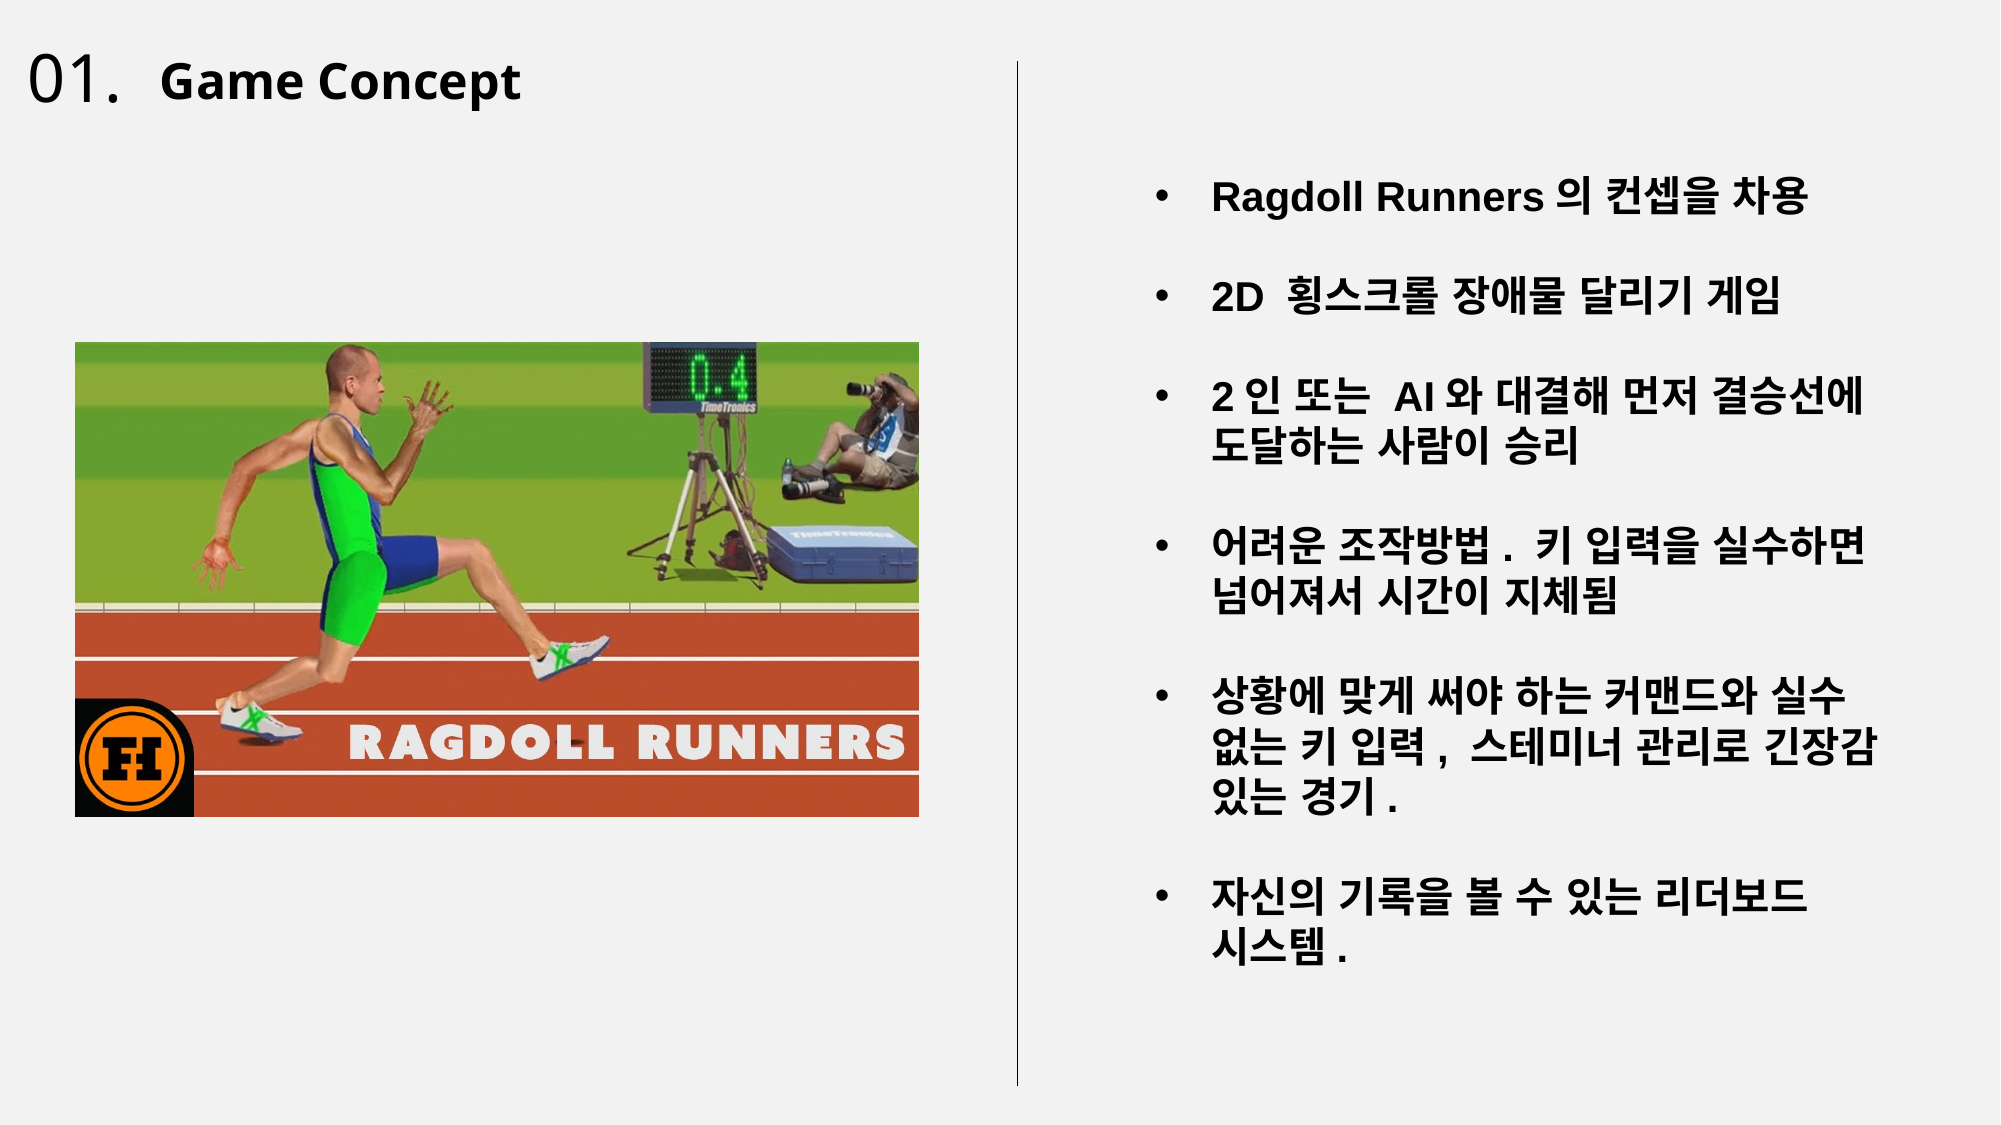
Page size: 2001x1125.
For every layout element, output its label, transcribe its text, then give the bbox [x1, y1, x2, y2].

text_box Ragdoll Runners의 컨셉을 차용 2D 횡스크롤 장애물 달리기 게임 2인 또는 AI와 대결해 먼저 결승선에 도달하는 사람이 승리 어려운 조작방법. 키 입력을 실수하면 넘어져서 시간이 지체됨 상황에 맞게 써야 하는 커맨드와 실수 없는 키 입력, 스테미너 관리로 긴장감 있는 경기. 자신의 기록을 볼 수 있는 리더보드 시스템. [1140, 162, 1913, 1125]
text_box 01. [13, 28, 138, 124]
text_box Game Concept [138, 42, 637, 118]
picture [75, 342, 919, 817]
